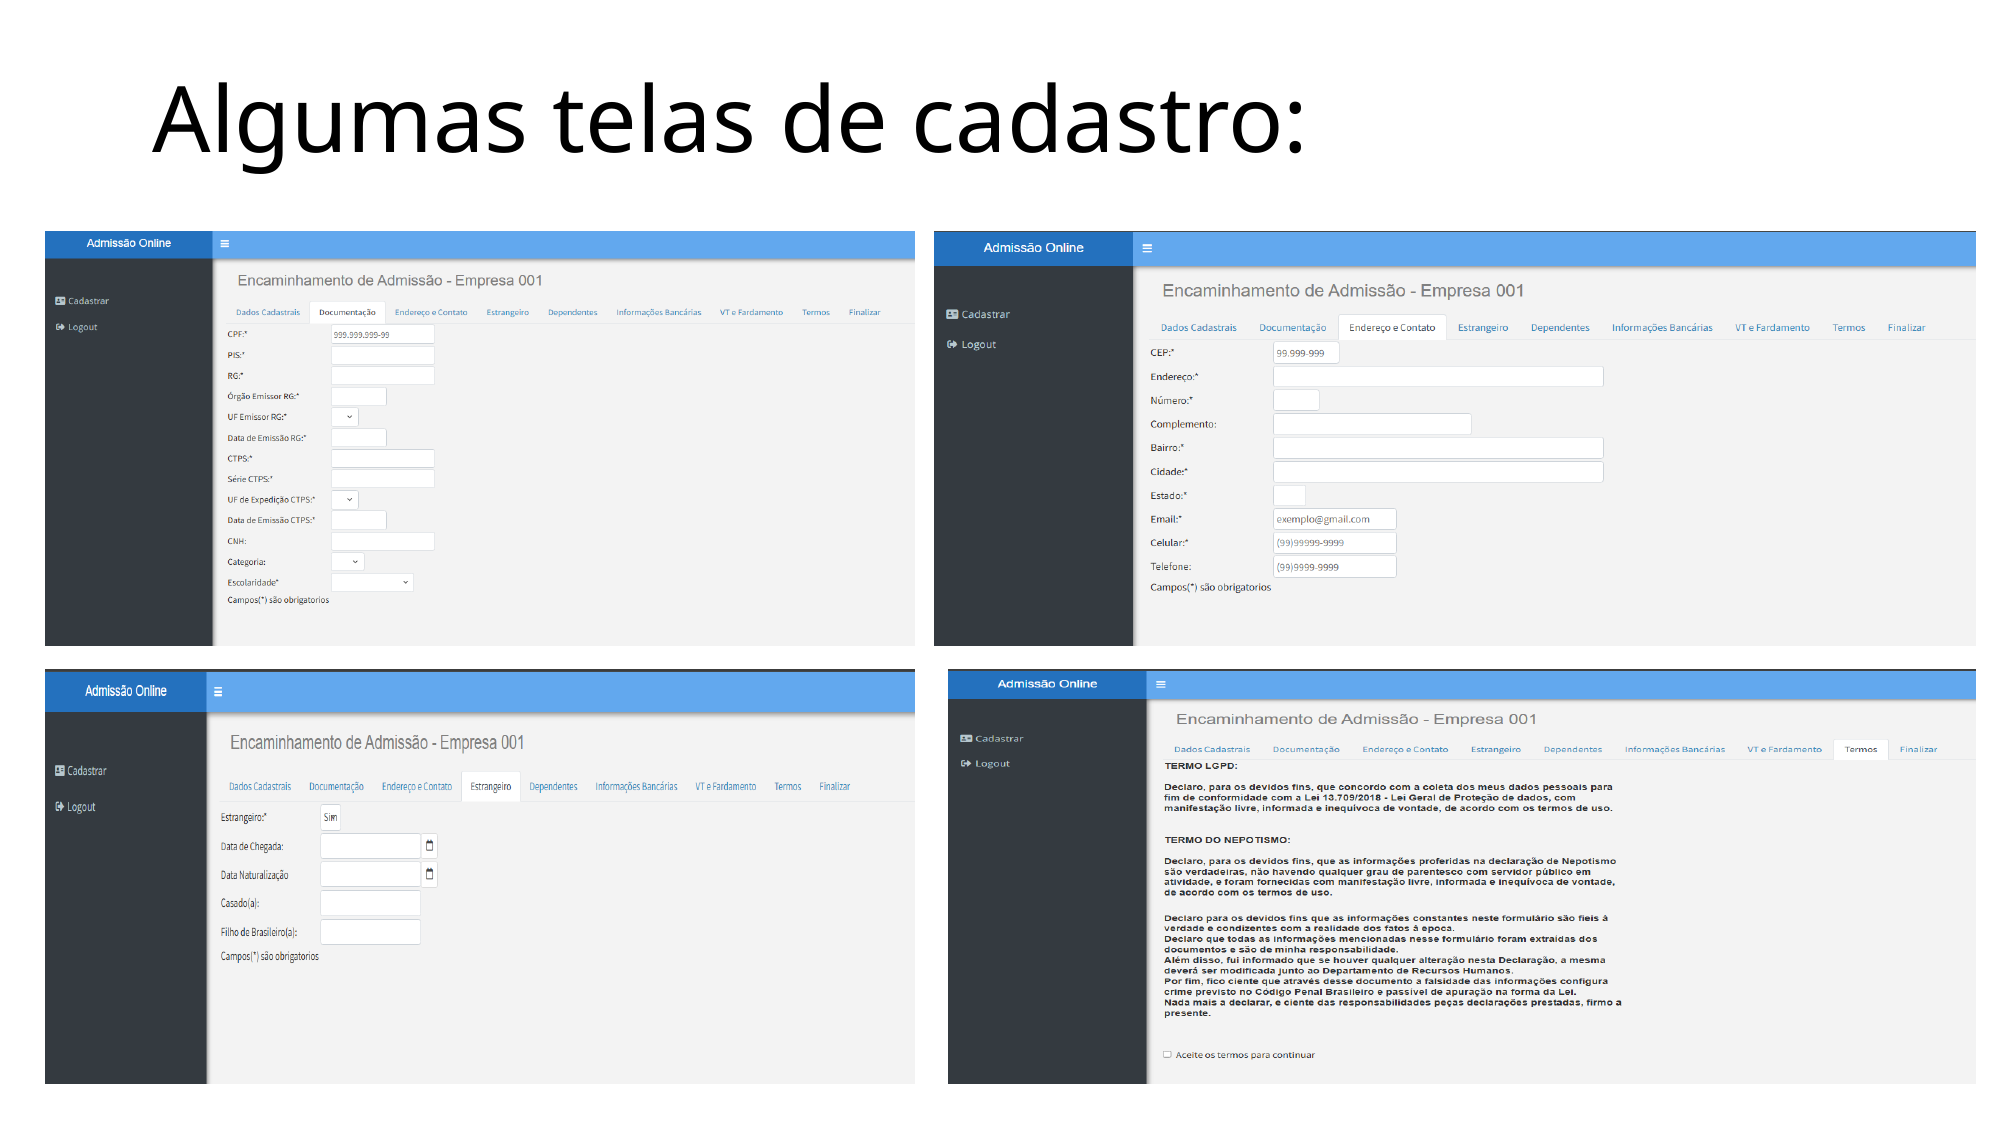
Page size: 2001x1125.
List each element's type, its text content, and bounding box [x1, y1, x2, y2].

title Algumas telas de cadastro: [137, 14, 1863, 232]
picture [934, 231, 1976, 646]
picture [45, 231, 915, 646]
picture [948, 669, 1976, 1084]
picture [45, 669, 915, 1084]
